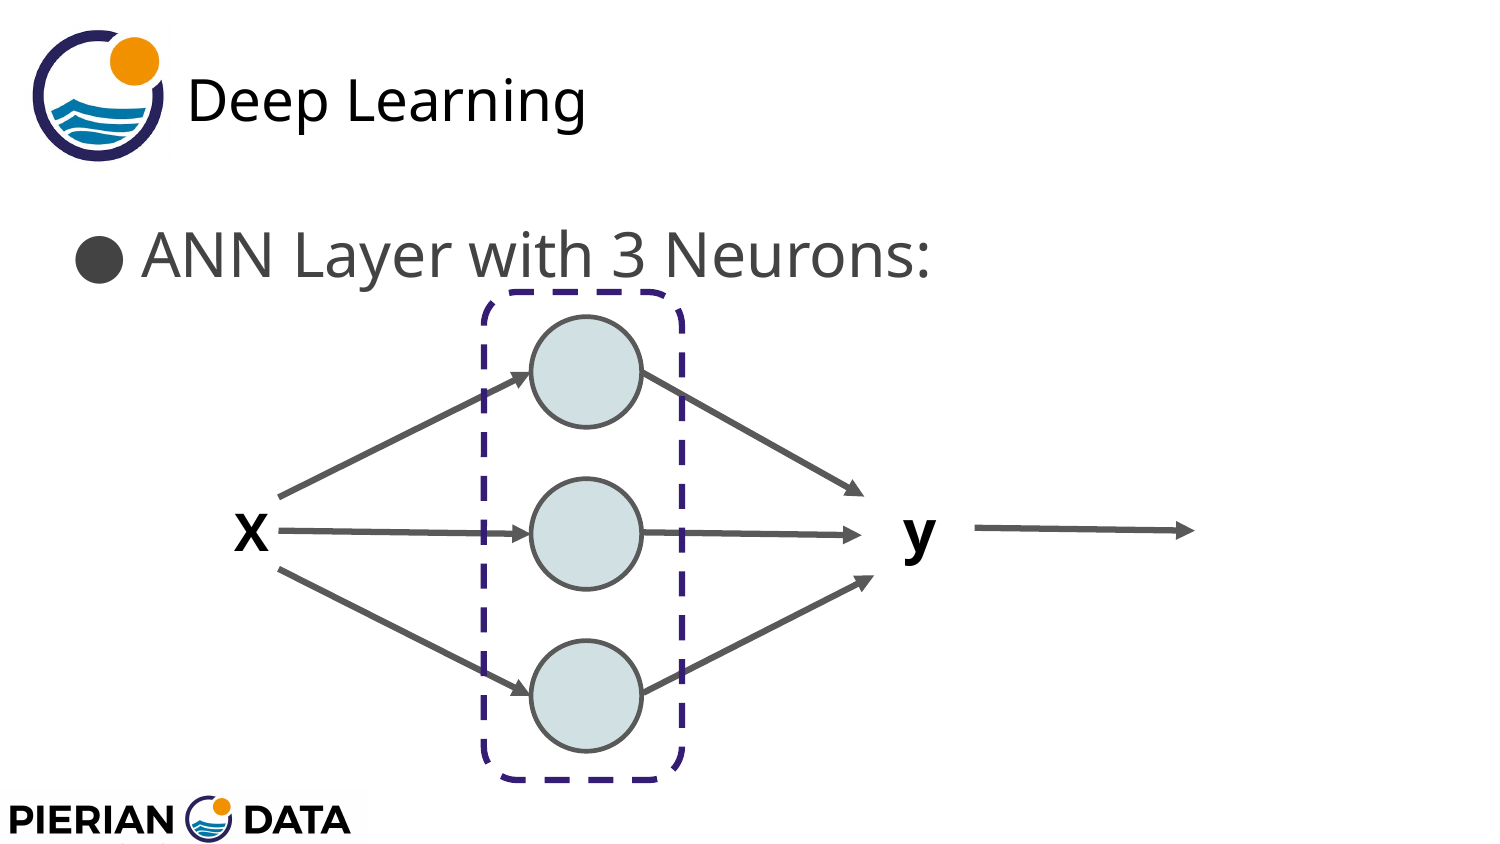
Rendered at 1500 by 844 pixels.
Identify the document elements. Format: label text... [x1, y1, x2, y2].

text_box y [847, 478, 994, 545]
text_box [278, 530, 532, 535]
picture [0, 787, 368, 844]
picture [24, 24, 172, 167]
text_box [277, 534, 326, 540]
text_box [641, 536, 682, 541]
text_box X [974, 531, 994, 537]
text_box X [847, 535, 863, 541]
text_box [641, 532, 862, 536]
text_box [278, 568, 532, 697]
list ANN Layer with 3 Neurons: [51, 189, 1480, 317]
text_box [278, 371, 532, 498]
text_box [483, 291, 682, 781]
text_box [974, 527, 1196, 531]
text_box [643, 575, 875, 694]
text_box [641, 371, 865, 497]
title Deep Learning [176, 48, 1449, 143]
text_box X [179, 484, 326, 551]
